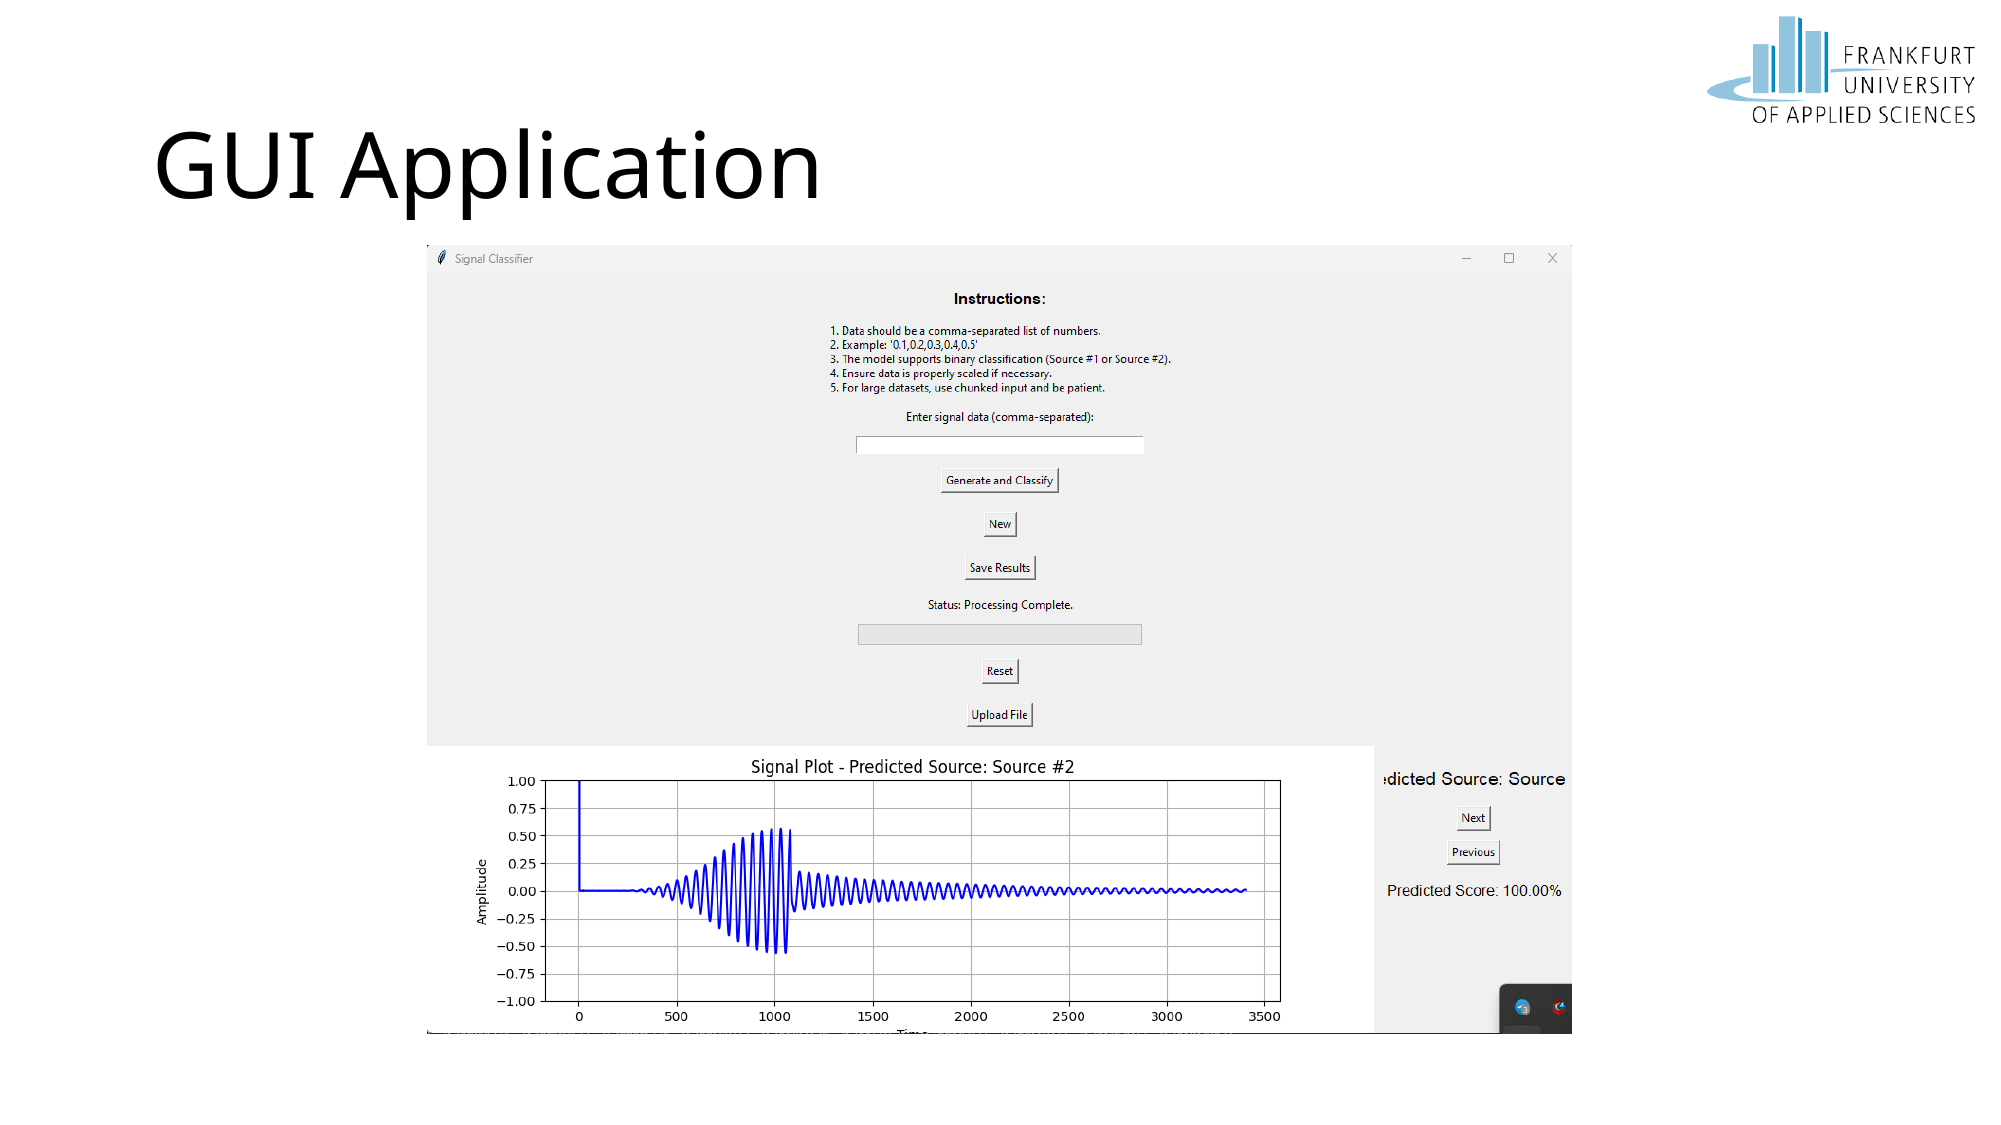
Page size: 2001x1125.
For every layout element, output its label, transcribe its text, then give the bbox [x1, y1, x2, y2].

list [427, 245, 1573, 1035]
picture [1707, 15, 1975, 124]
title GUI Application [137, 59, 1863, 278]
